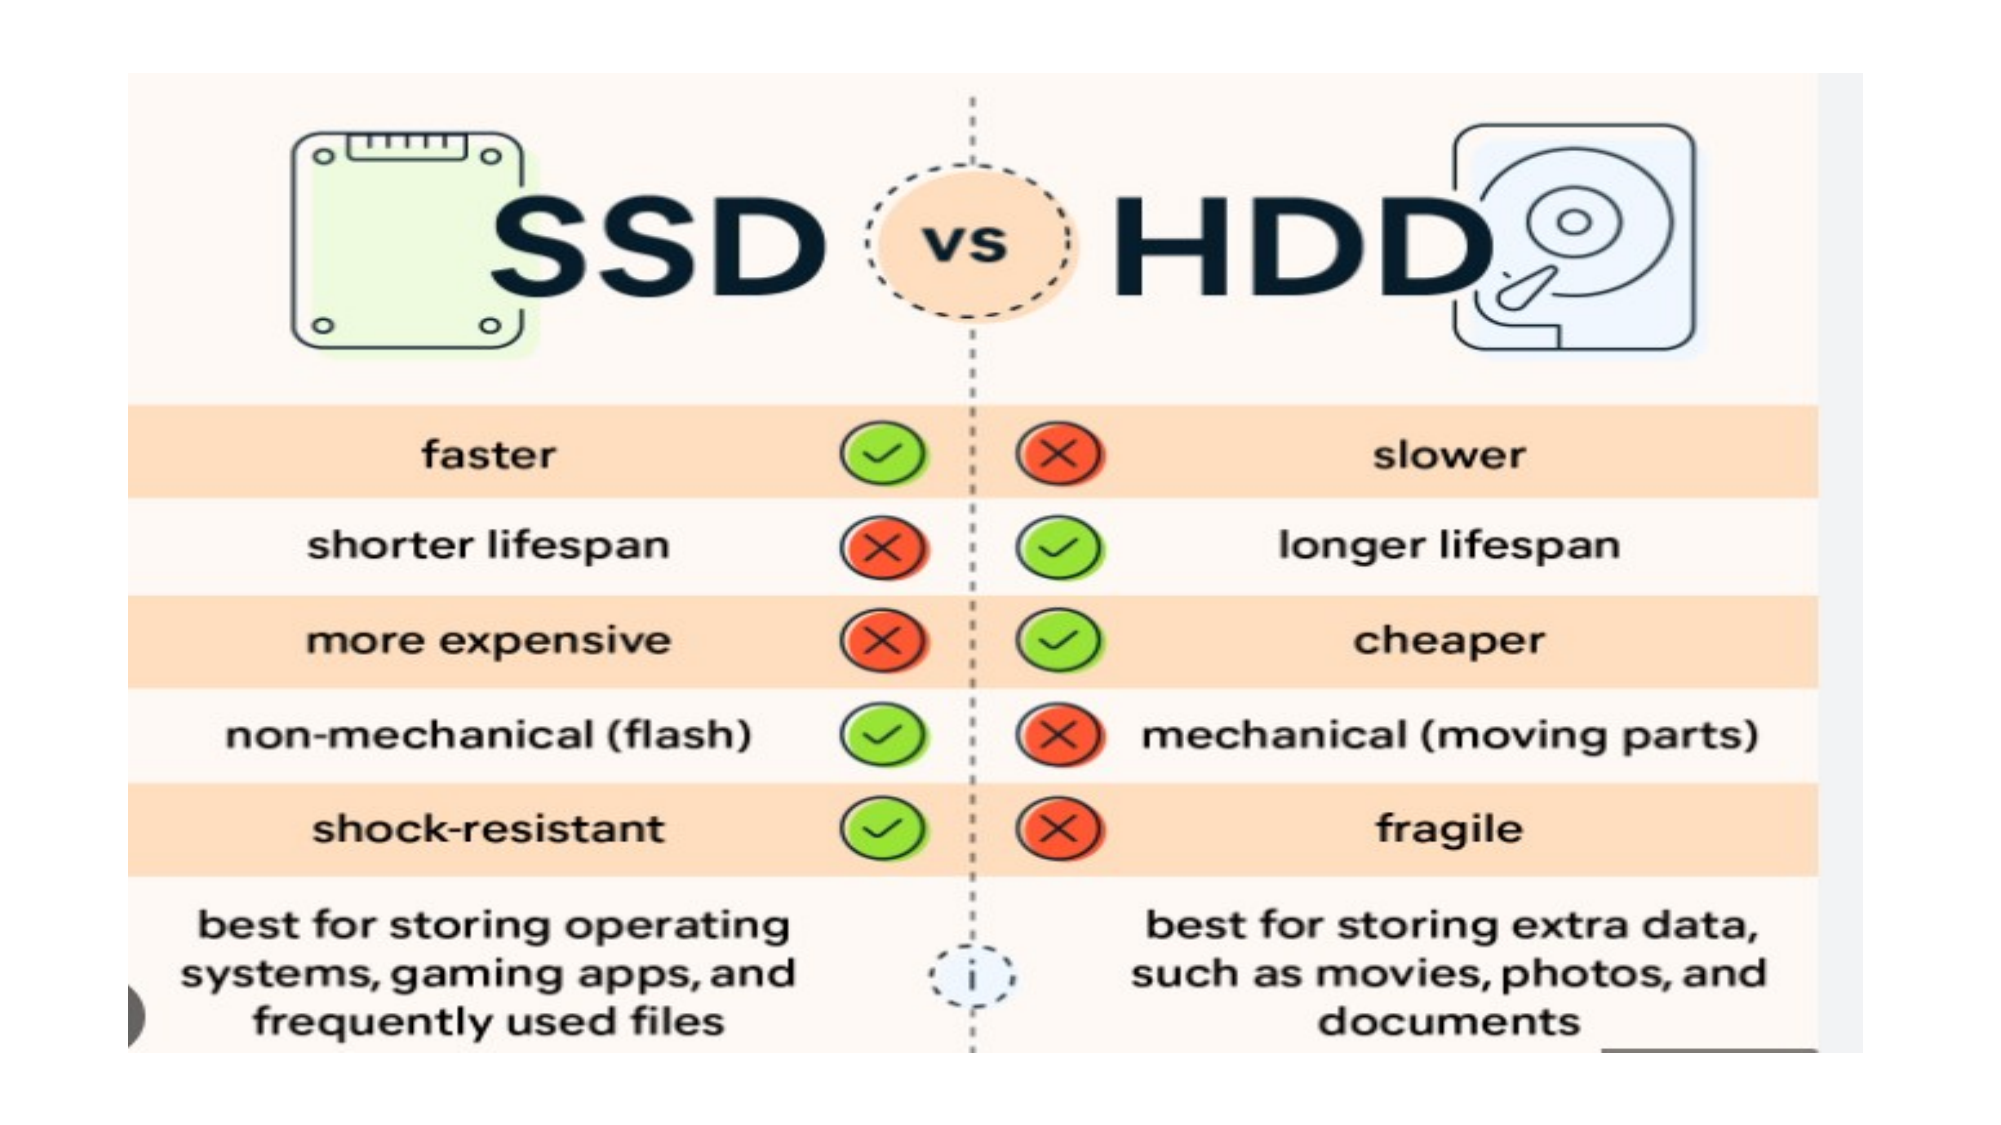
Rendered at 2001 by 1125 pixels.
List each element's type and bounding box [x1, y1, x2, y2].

picture [128, 73, 1863, 1053]
